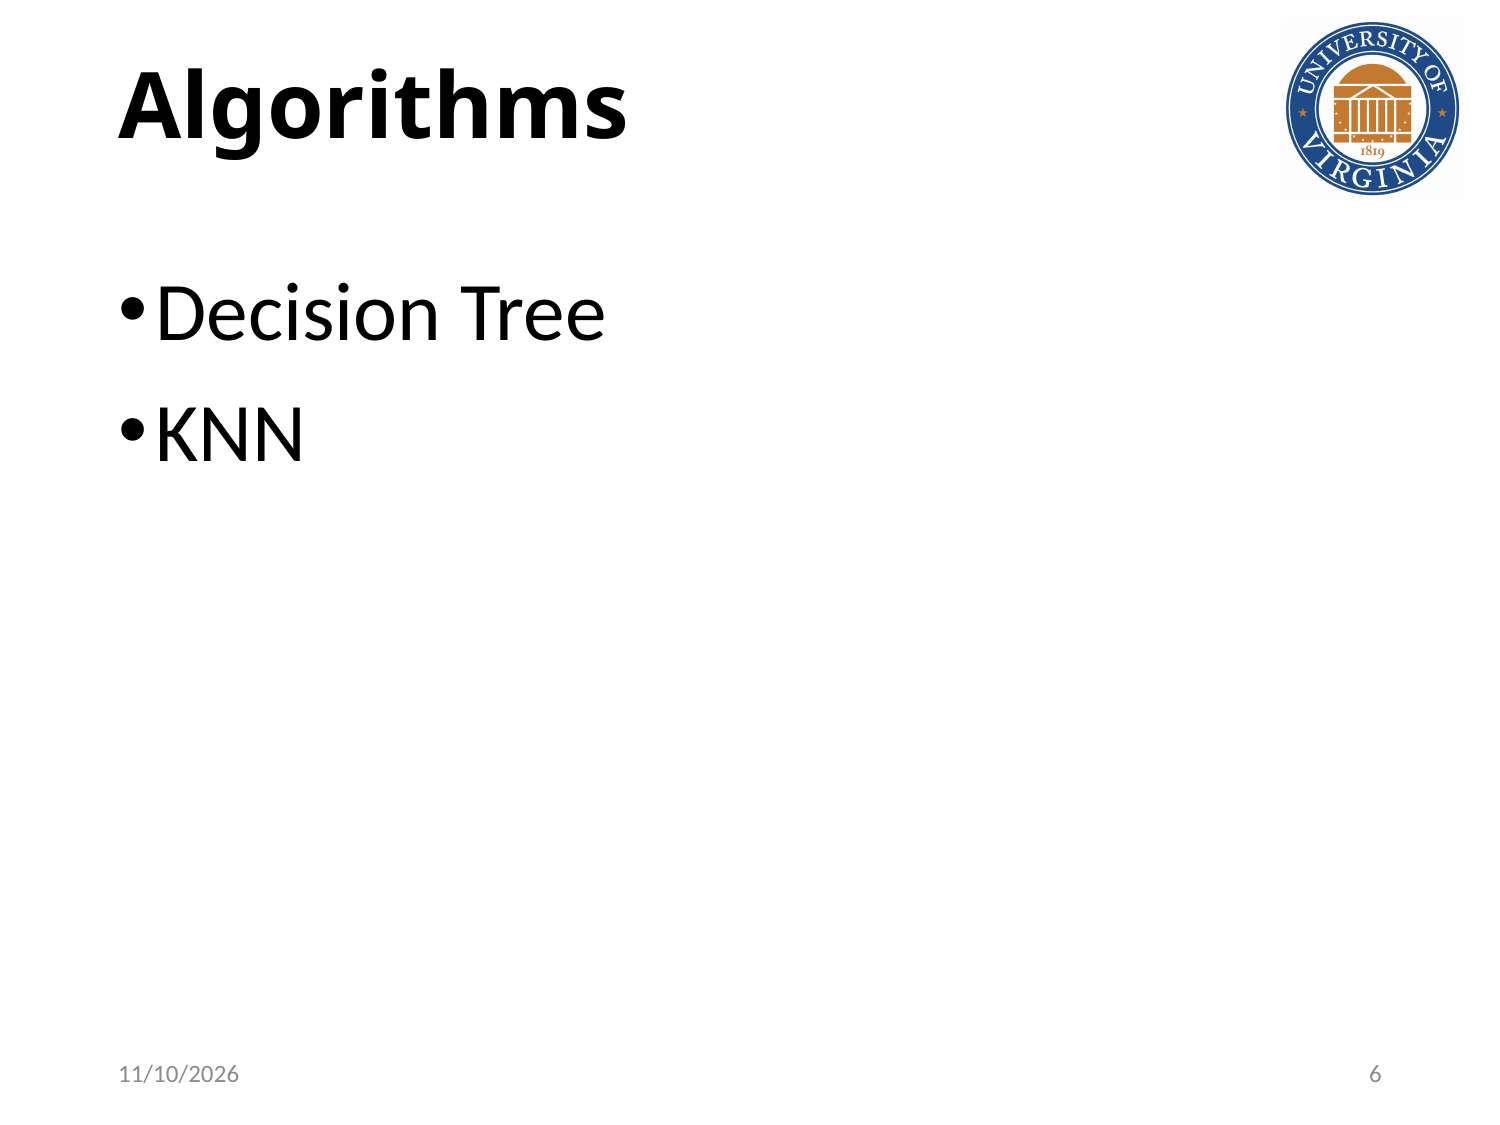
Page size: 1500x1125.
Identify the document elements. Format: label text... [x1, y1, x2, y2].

list Decision Tree KNN [103, 249, 1397, 1041]
text_box Algorithms [103, 24, 1281, 193]
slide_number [103, 1042, 441, 1103]
slide_number 6 [1059, 1042, 1397, 1103]
picture [1281, 17, 1464, 200]
